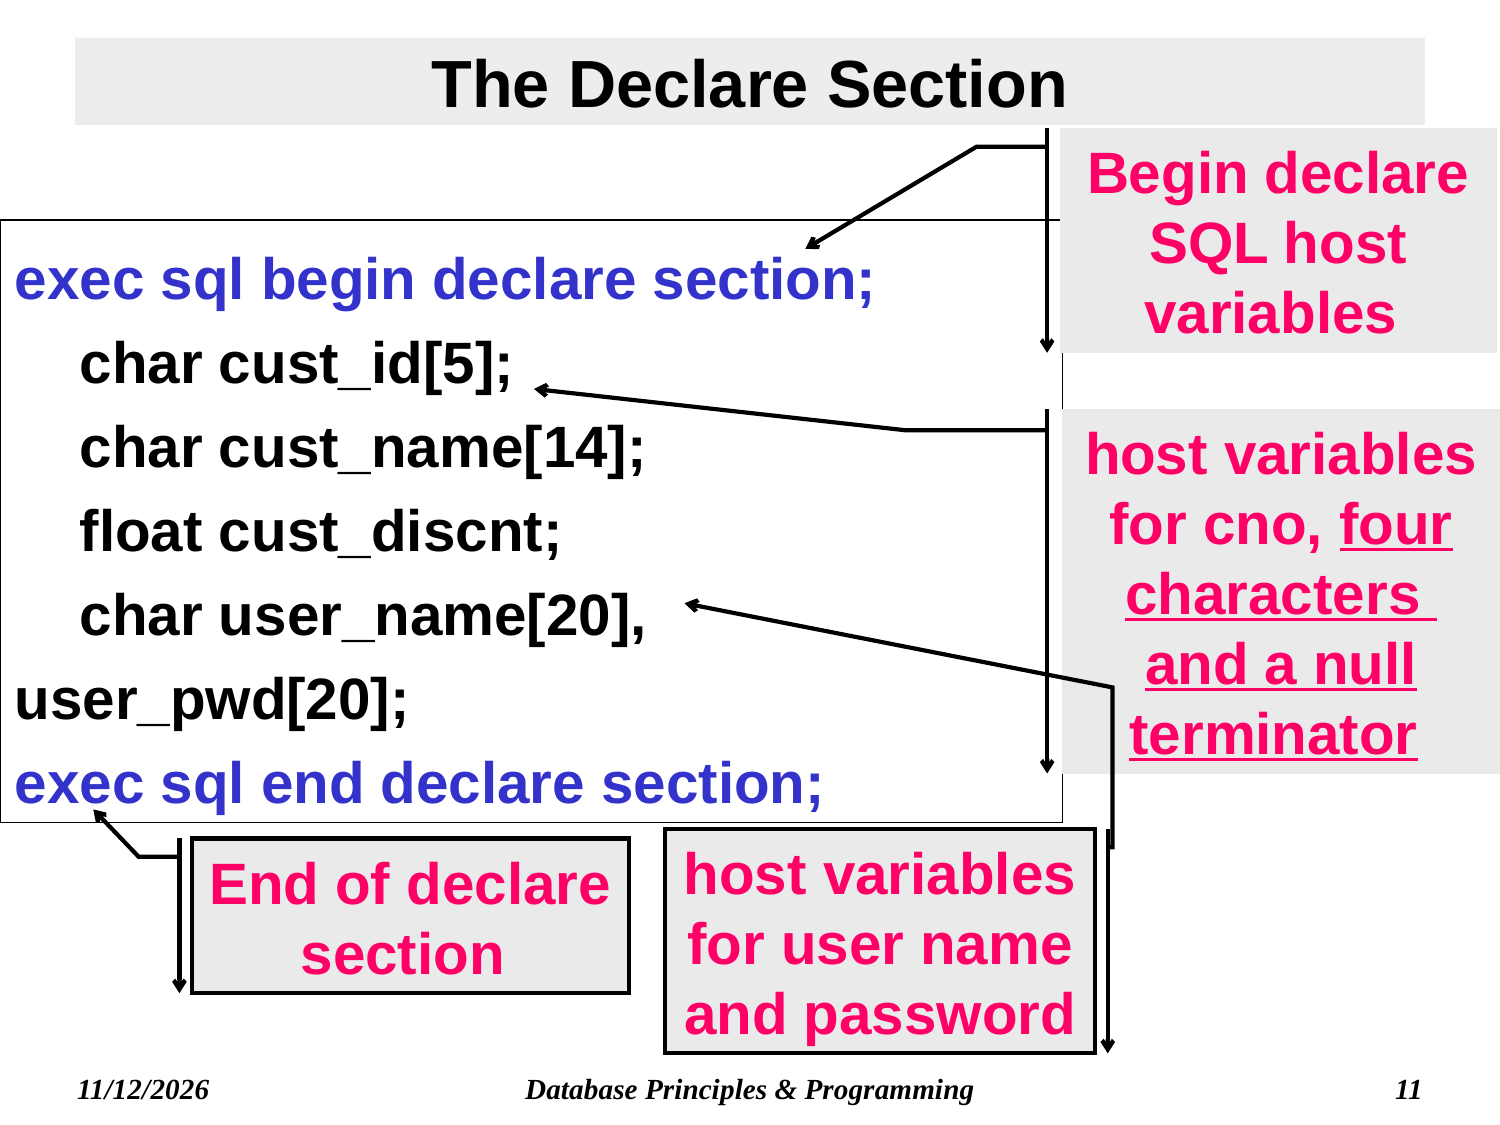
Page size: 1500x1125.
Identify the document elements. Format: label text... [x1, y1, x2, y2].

text_box Begin declare SQL host variables [805, 128, 1055, 353]
text_box Begin declare SQL host variables [1060, 128, 1497, 353]
text_box exec sql begin declare section; char cust_id[5]; char cust_name[14]; float cust_discnt; char user_name[20], user_pwd[20]; exec sql end declare section; [0, 219, 1063, 823]
text_box host variables for cno, four characters and a null terminator [1062, 409, 1500, 774]
text_box Database Principles & Programming [425, 1062, 1075, 1113]
text_box host variables for user name and password [665, 828, 1096, 1054]
title The Declare Section [74, 37, 1426, 126]
text_box host variables for cno, four characters and a null terminator [533, 383, 1048, 674]
text_box [62, 1062, 375, 1113]
text_box [1124, 1062, 1438, 1113]
text_box End of declare section [191, 838, 629, 994]
text_box End of declare section [93, 809, 187, 994]
text_box host variables for user name and password [684, 598, 1116, 1054]
